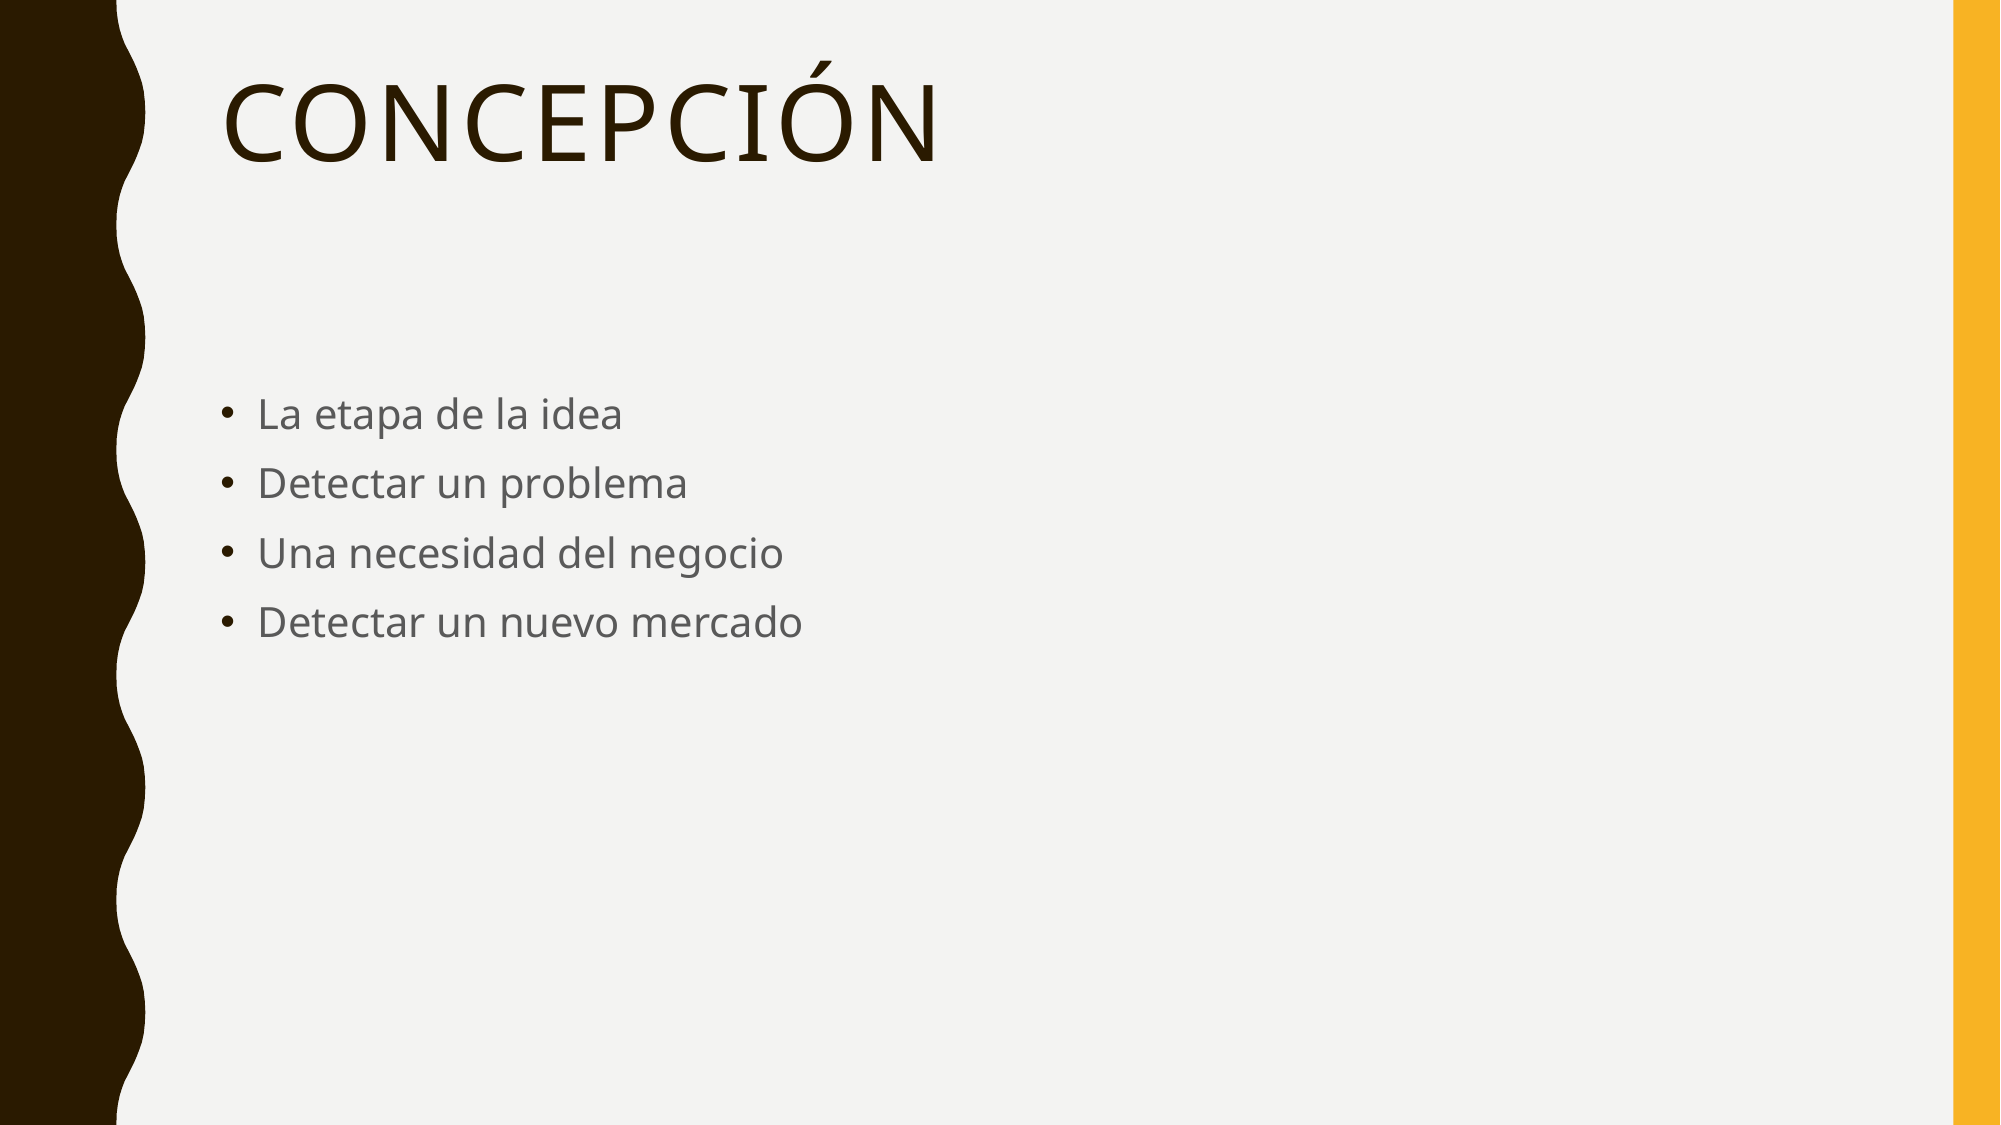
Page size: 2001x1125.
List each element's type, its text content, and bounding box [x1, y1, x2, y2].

list La etapa de la idea Detectar un problema Una necesidad del negocio Detectar un nuevo mercado [205, 375, 1875, 965]
title Concepción [205, 62, 1875, 308]
